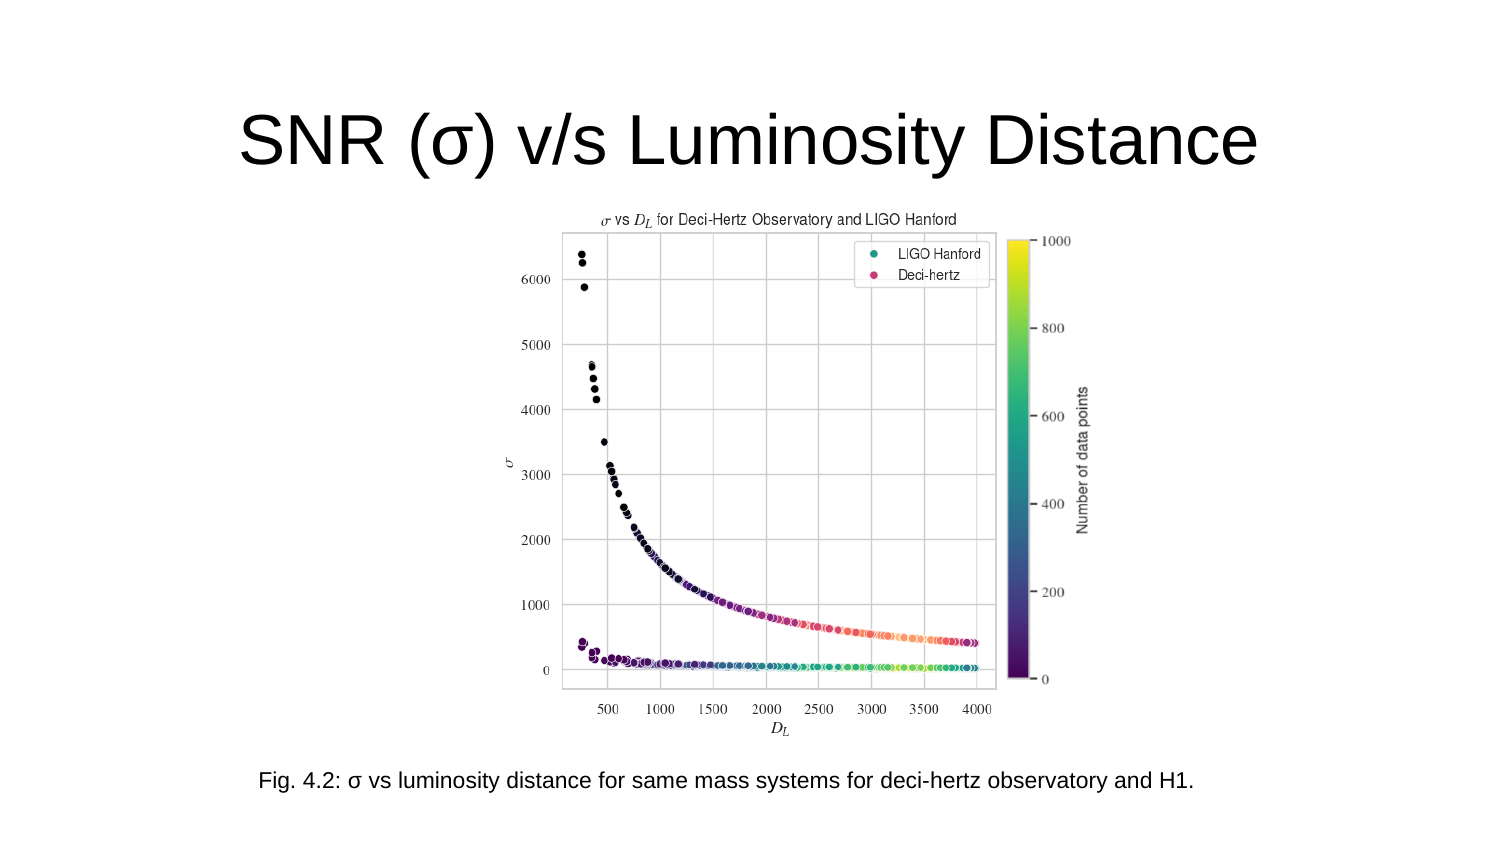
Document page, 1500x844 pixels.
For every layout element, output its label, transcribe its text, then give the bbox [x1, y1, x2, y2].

text_box SNR (σ) v/s Luminosity Distance [149, 44, 1351, 194]
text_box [243, 204, 1356, 844]
